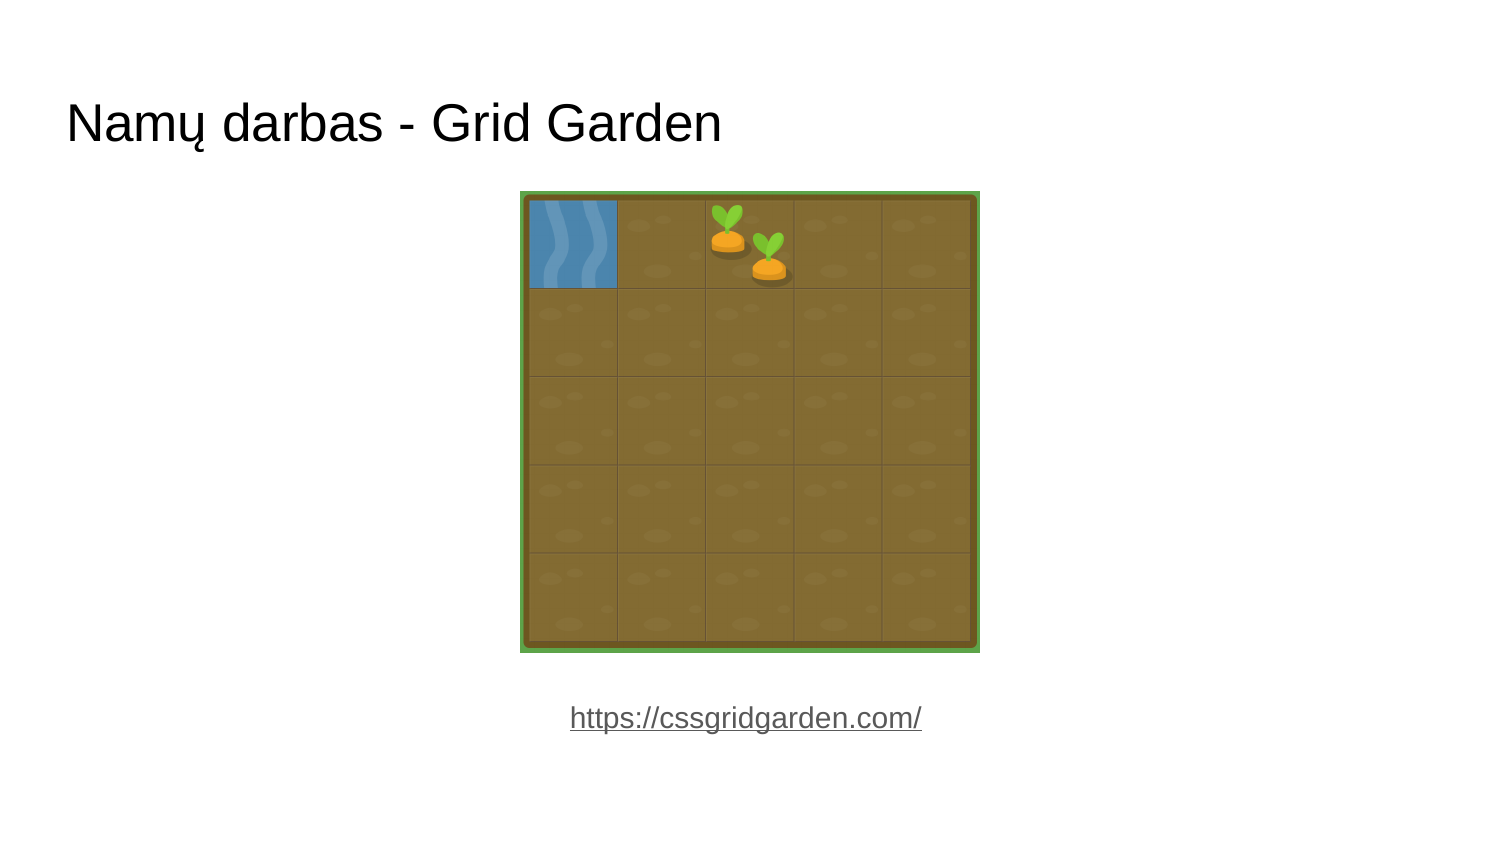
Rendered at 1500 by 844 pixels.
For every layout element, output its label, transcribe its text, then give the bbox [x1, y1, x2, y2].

picture [520, 191, 980, 653]
list https://cssgridgarden.com/ [51, 677, 1449, 750]
title Namų darbas - Grid Garden [51, 72, 1449, 167]
